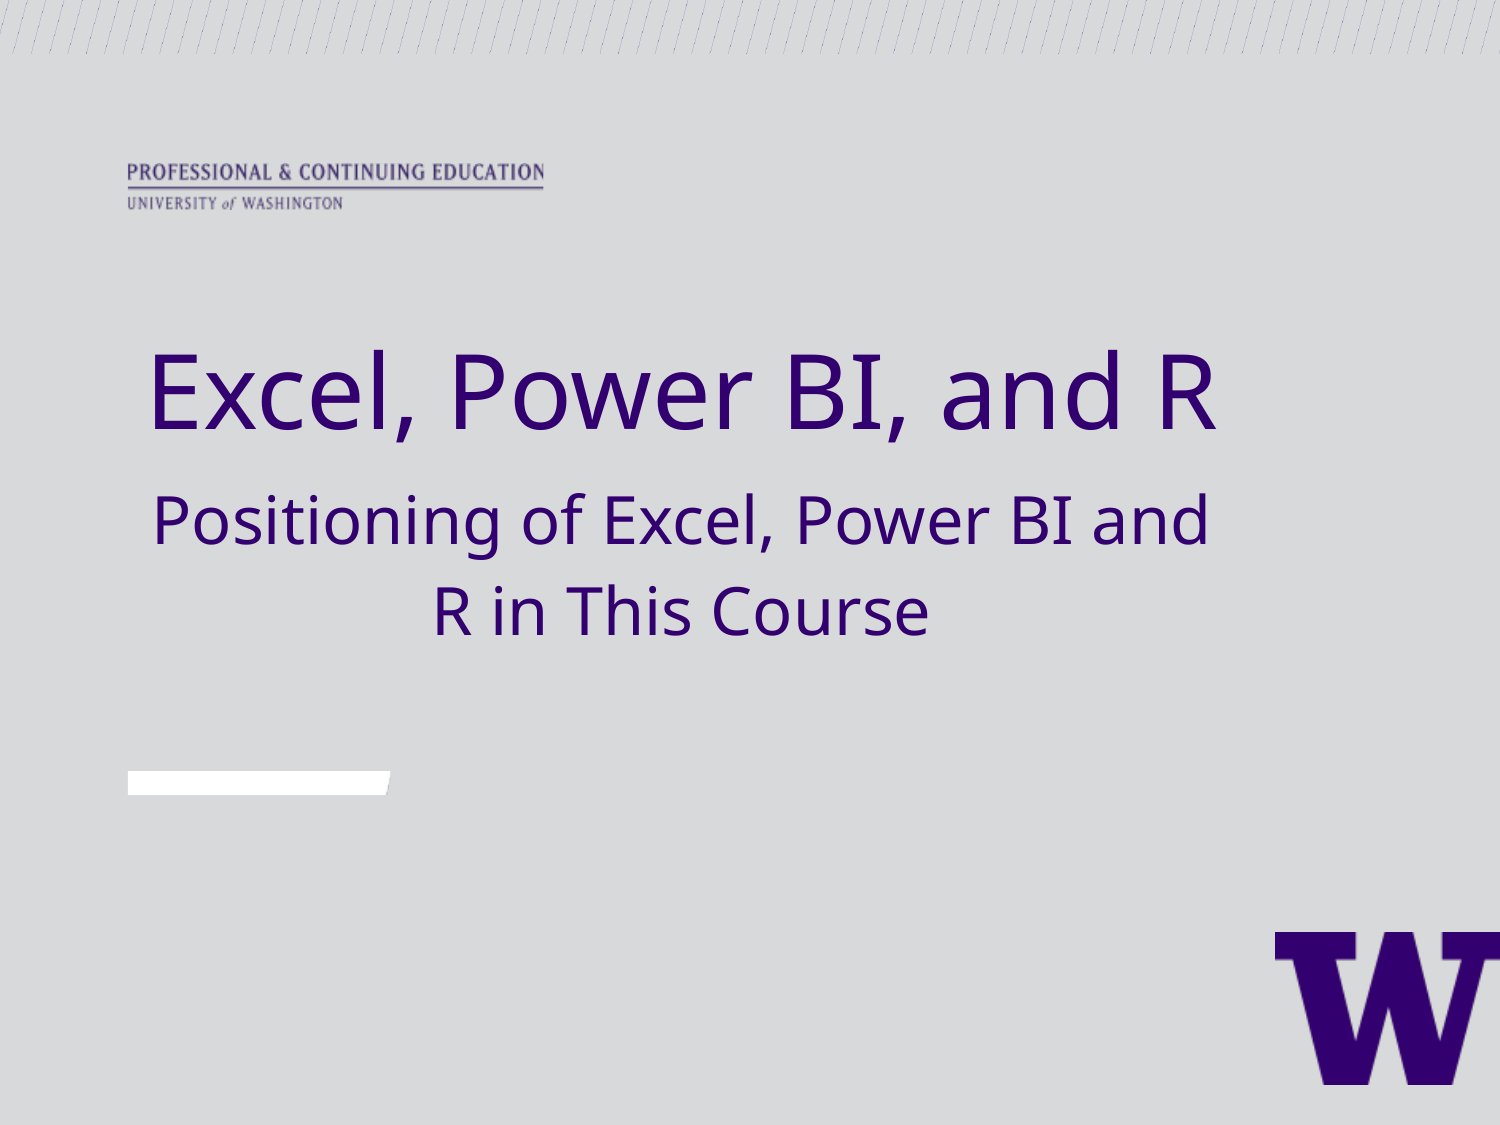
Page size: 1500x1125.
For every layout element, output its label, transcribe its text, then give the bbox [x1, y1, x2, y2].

list Excel, Power BI, and R Positioning of Excel, Power BI and R in This Course [110, 310, 1254, 744]
